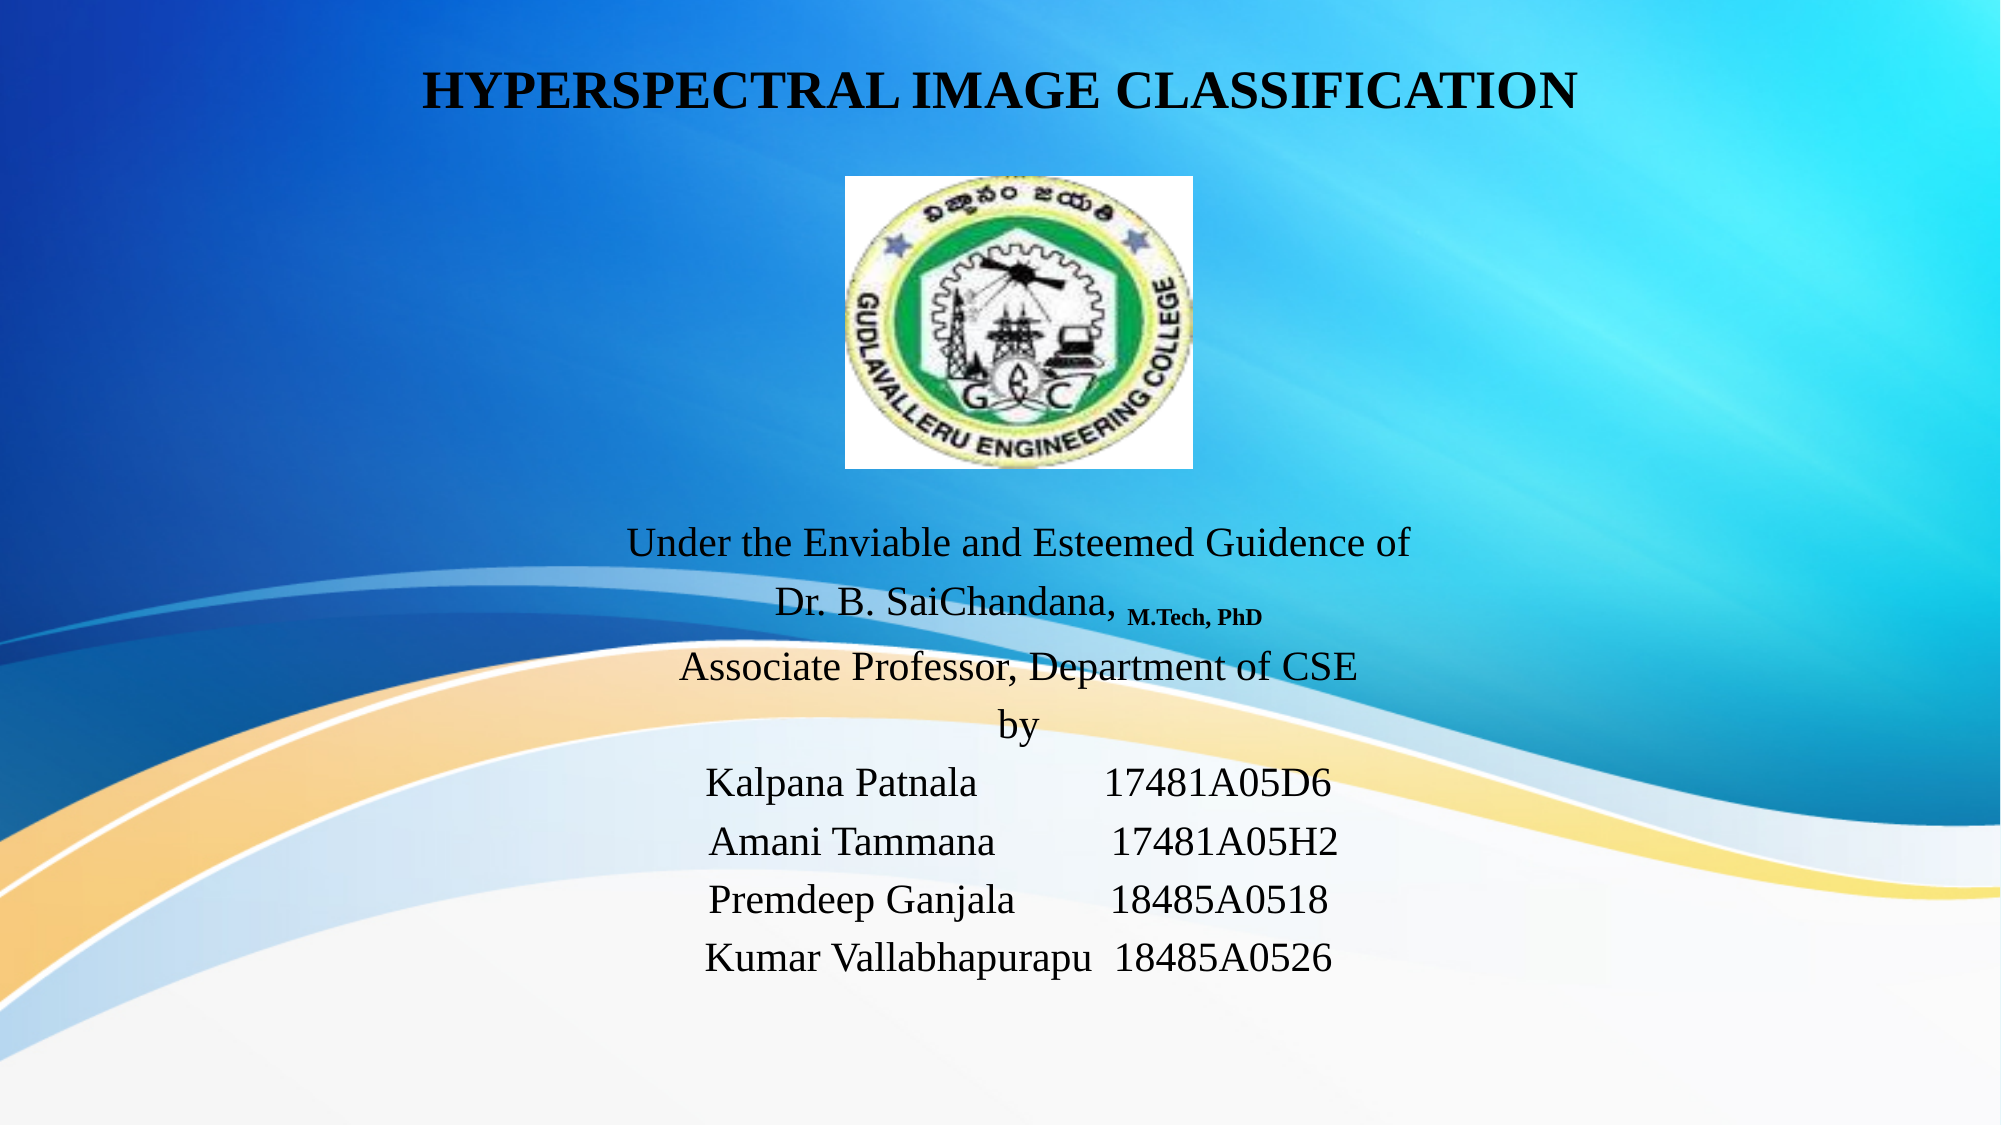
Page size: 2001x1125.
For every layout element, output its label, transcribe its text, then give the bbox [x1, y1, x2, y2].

subtitle Under the Enviable and Esteemed Guidence of Dr. B. SaiChandana, M.Tech, PhD Associate Professor, Department of CSE by Kalpana Patnala 17481A05D6 Amani Tammana 17481A05H2 Premdeep Ganjala 18485A0518 Kumar Vallabhapurapu 18485A0526 [120, 507, 1918, 1096]
title HYPERSPECTRAL IMAGE CLASSIFICATION [103, 37, 1899, 138]
picture [0, 0, 2001, 1125]
